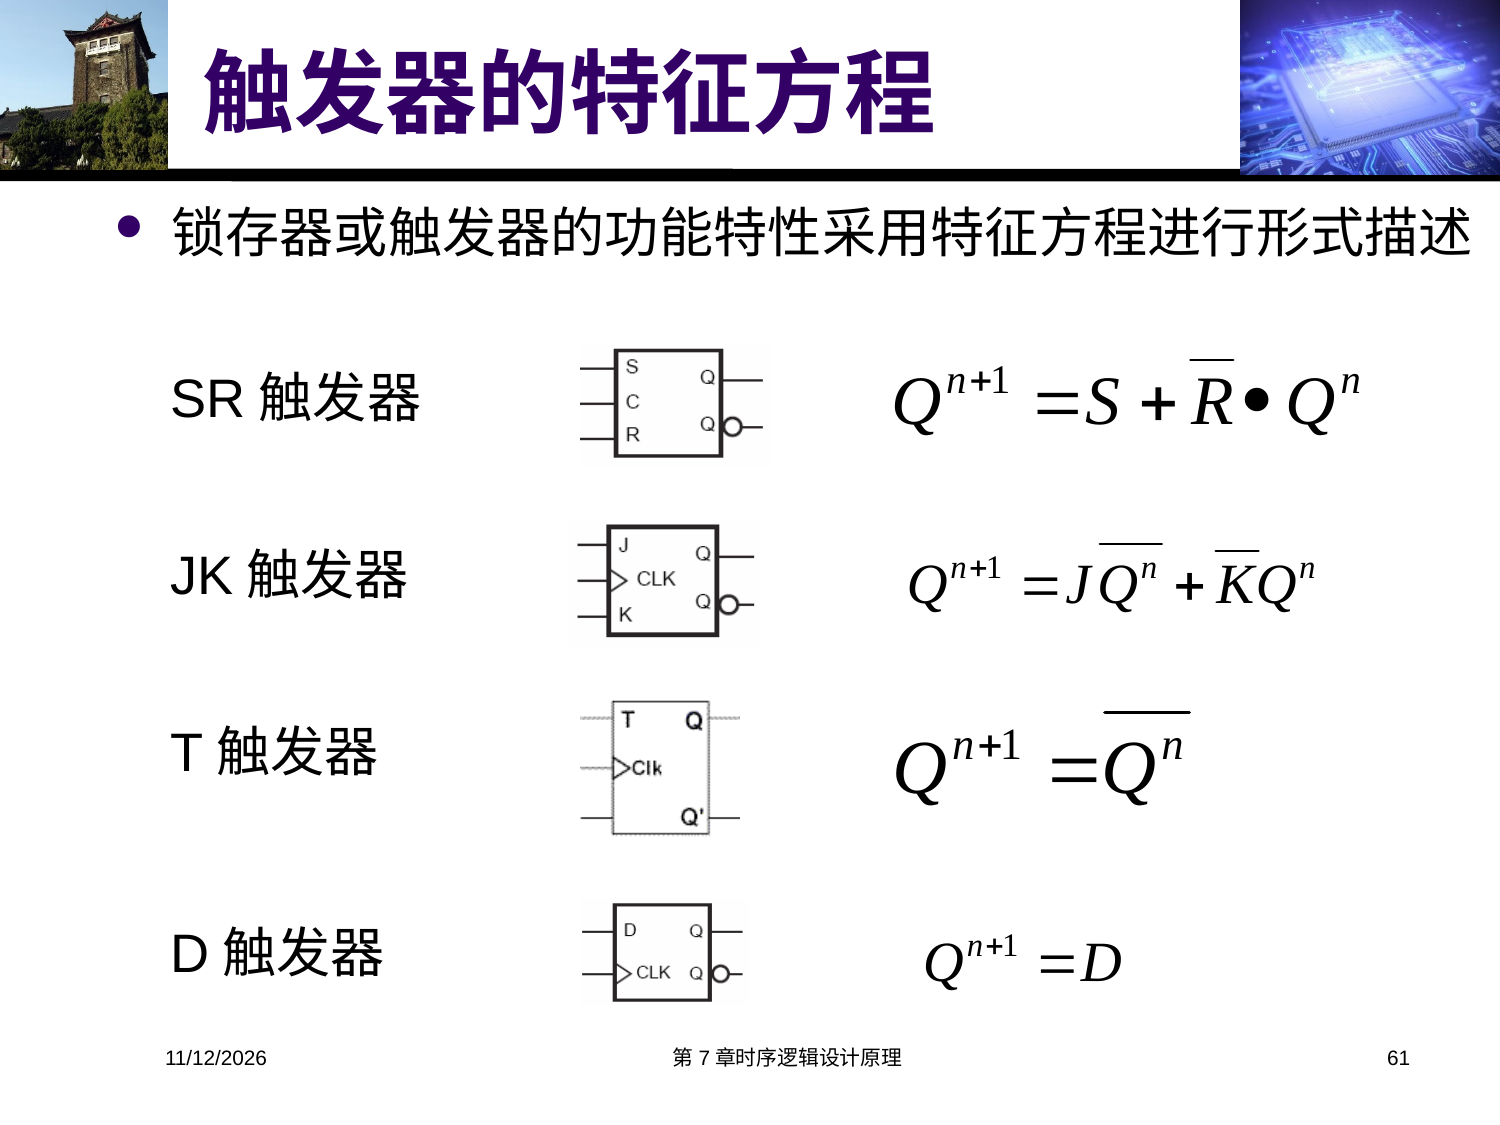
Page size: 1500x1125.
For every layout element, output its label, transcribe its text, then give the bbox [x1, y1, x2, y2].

footer 第7章时序逻辑设计原理 [549, 1037, 1026, 1113]
picture [0, 0, 168, 170]
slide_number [149, 1037, 463, 1113]
text_box D触发器 [155, 910, 500, 999]
picture [580, 343, 770, 466]
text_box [882, 697, 1207, 826]
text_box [899, 532, 1326, 628]
picture [1240, 0, 1500, 175]
picture [568, 520, 759, 648]
picture [580, 697, 741, 838]
list SR触发器 [155, 355, 548, 444]
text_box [882, 343, 1372, 454]
text_box JK触发器 [155, 532, 500, 621]
picture [580, 898, 750, 1006]
text_box 锁存器或触发器的功能特性采用特征方程进行形式描述 [100, 191, 1500, 279]
title 触发器的特征方程 [187, 37, 1278, 153]
text_box T触发器 [155, 710, 500, 798]
slide_number 61 [1112, 1037, 1426, 1113]
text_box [915, 919, 1134, 1006]
